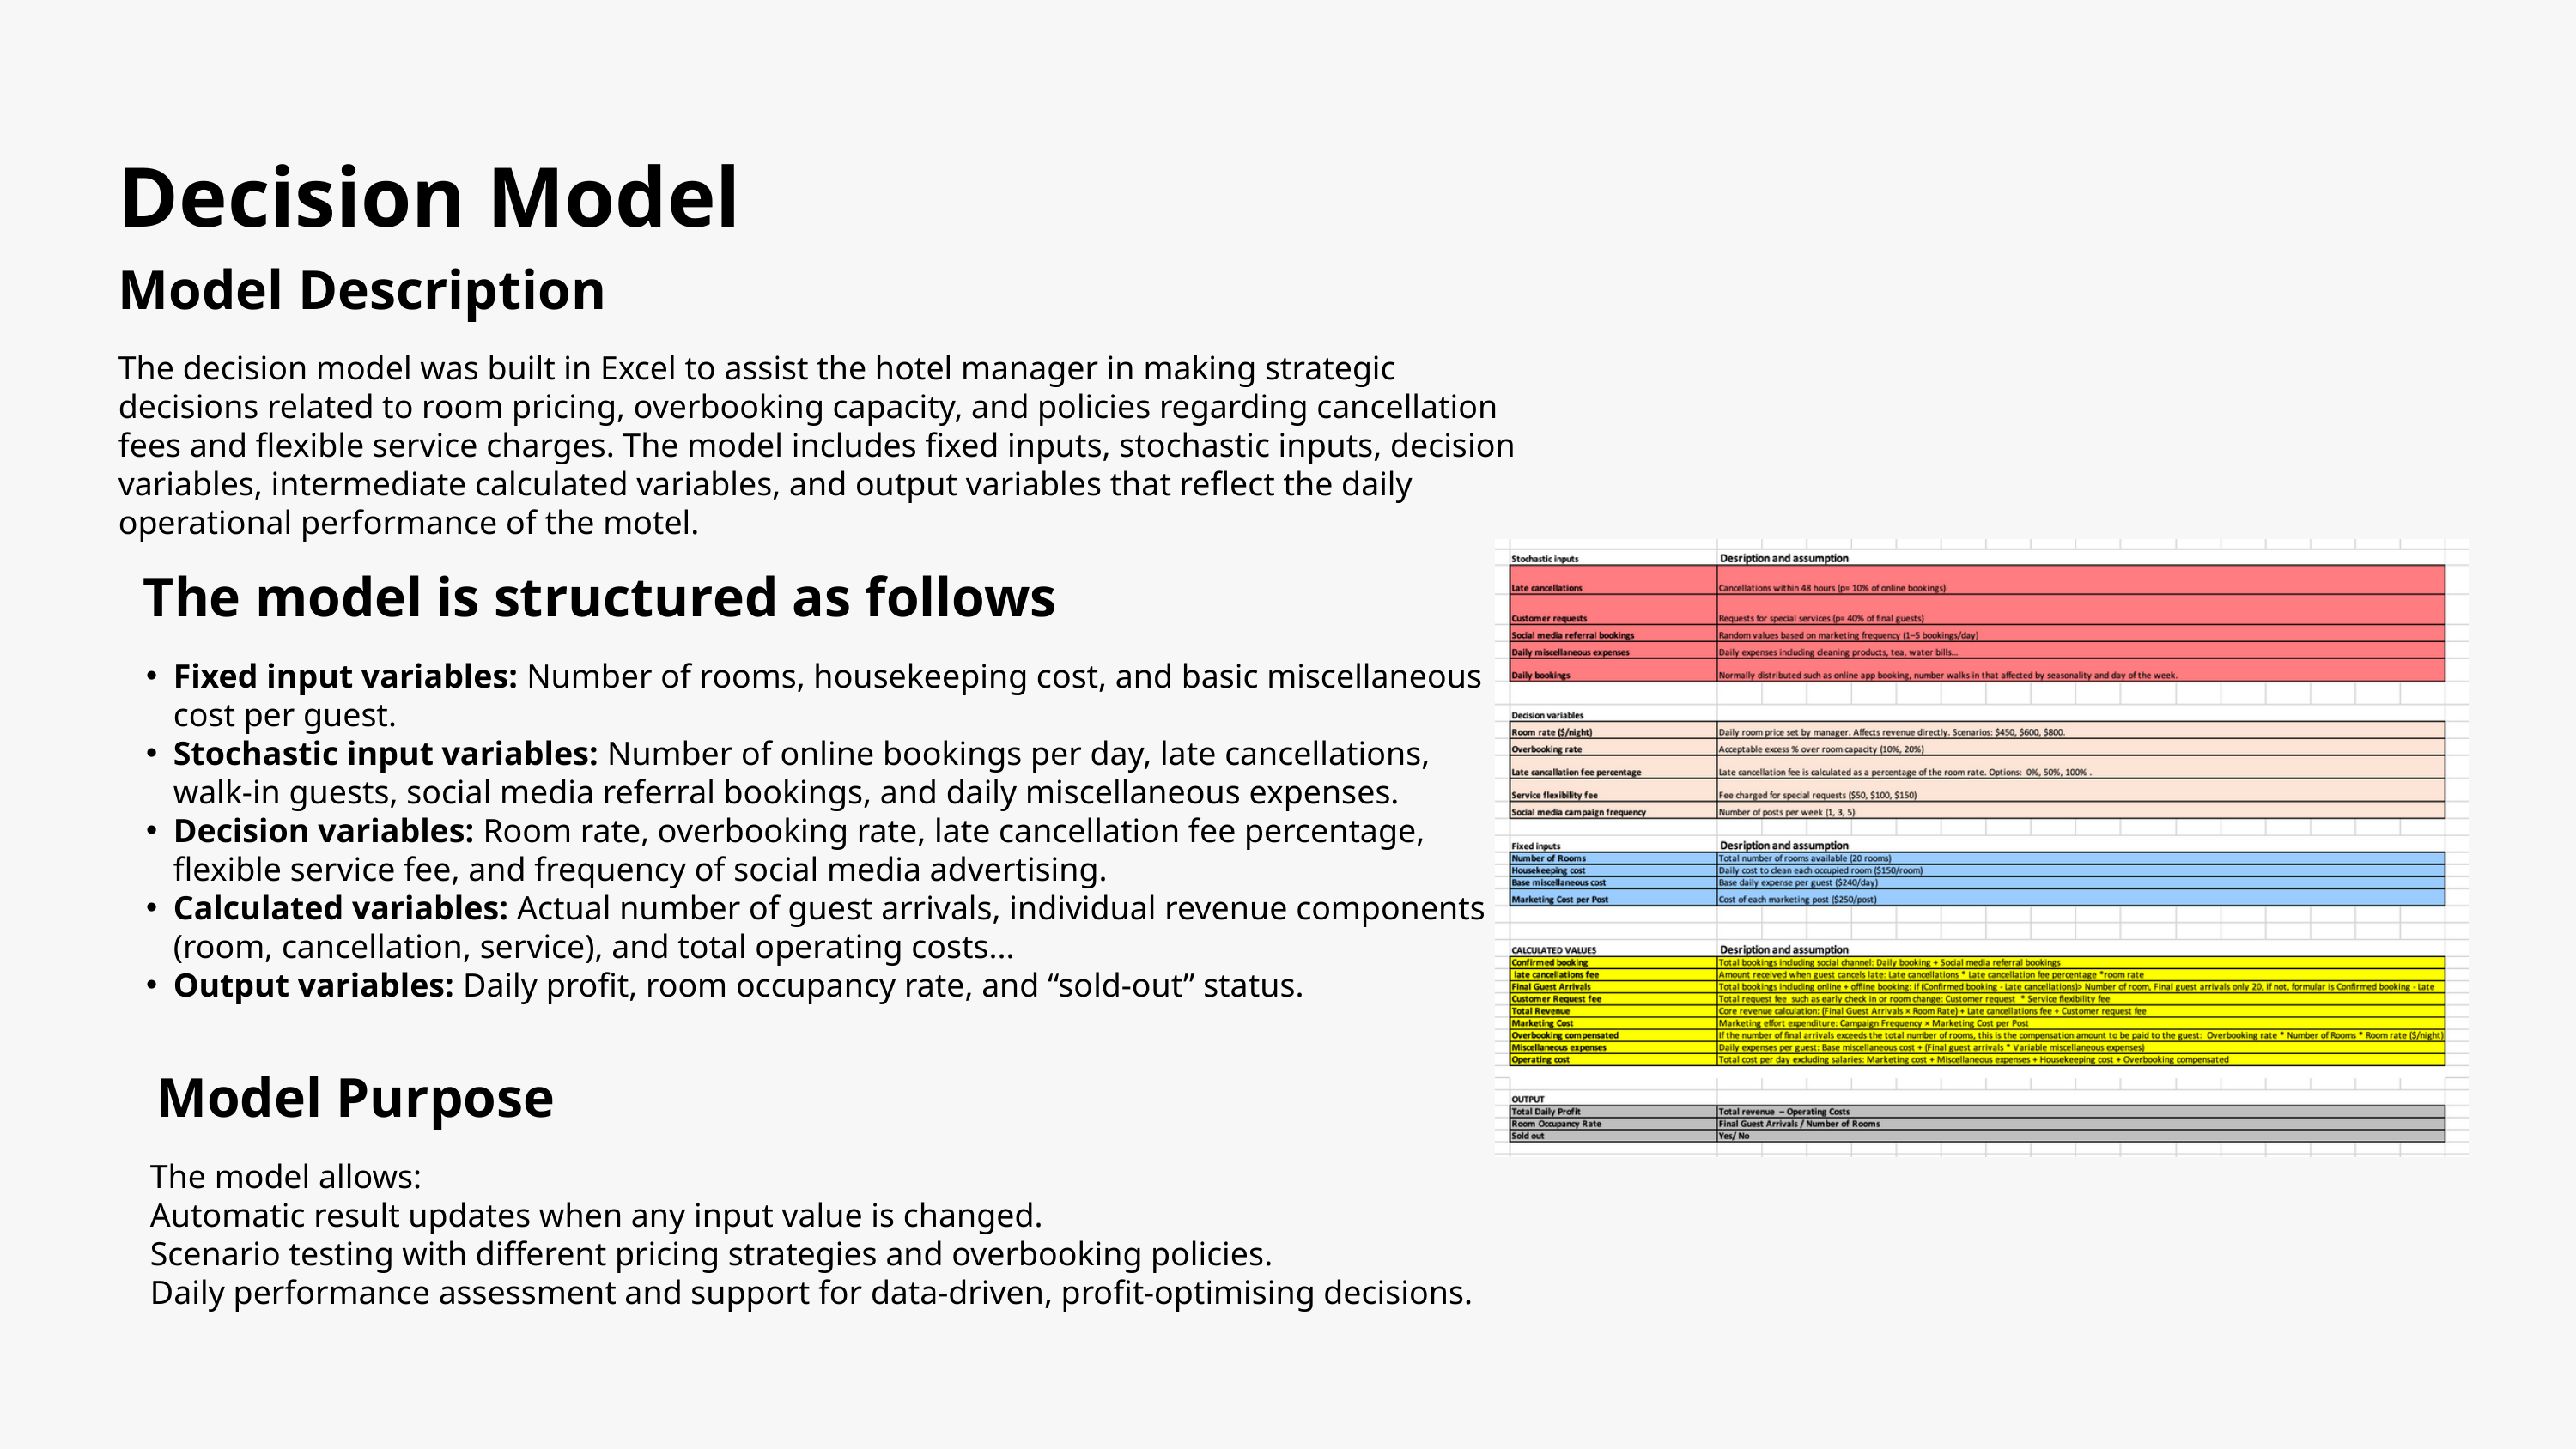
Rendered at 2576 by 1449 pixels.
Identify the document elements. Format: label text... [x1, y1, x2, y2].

text_box The model is structured as follows [118, 563, 1083, 628]
text_box The decision model was built in Excel to assist the hotel manager in making strategic decisions related to room pricing, overbooking capacity, and policies regarding cancellation fees and flexible service charges. The model includes fixed inputs, stochastic inputs, decision variables, intermediate calculated variables, and output variables that reflect the daily operational performance of the motel. [118, 347, 1522, 541]
text_box [1495, 539, 2469, 1157]
text_box Model Purpose [144, 1064, 568, 1129]
text_box Fixed input variables: Number of rooms, housekeeping cost, and basic miscellaneous cost per guest. Stochastic input variables: Number of online bookings per day, late cancellations, walk-in guests, social media referral bookings, and daily miscellaneous expenses. Decision variables: Room rate, overbooking rate, late cancellation fee percentage, flexible service fee, and frequency of social media advertising. Calculated variables: Actual number of guest arrivals, individual revenue components (room, cancellation, service), and total operating costs... Output variables: Daily profit, room occupancy rate, and “sold-out” status. [118, 656, 1495, 1004]
text_box Decision Model [118, 144, 2532, 244]
text_box Model Description [118, 255, 1522, 320]
text_box The model allows: Automatic result updates when any input value is changed. Scenario testing with different pricing strategies and overbooking policies. Daily performance assessment and support for data-driven, profit-optimising decisions. [149, 1156, 1560, 1312]
